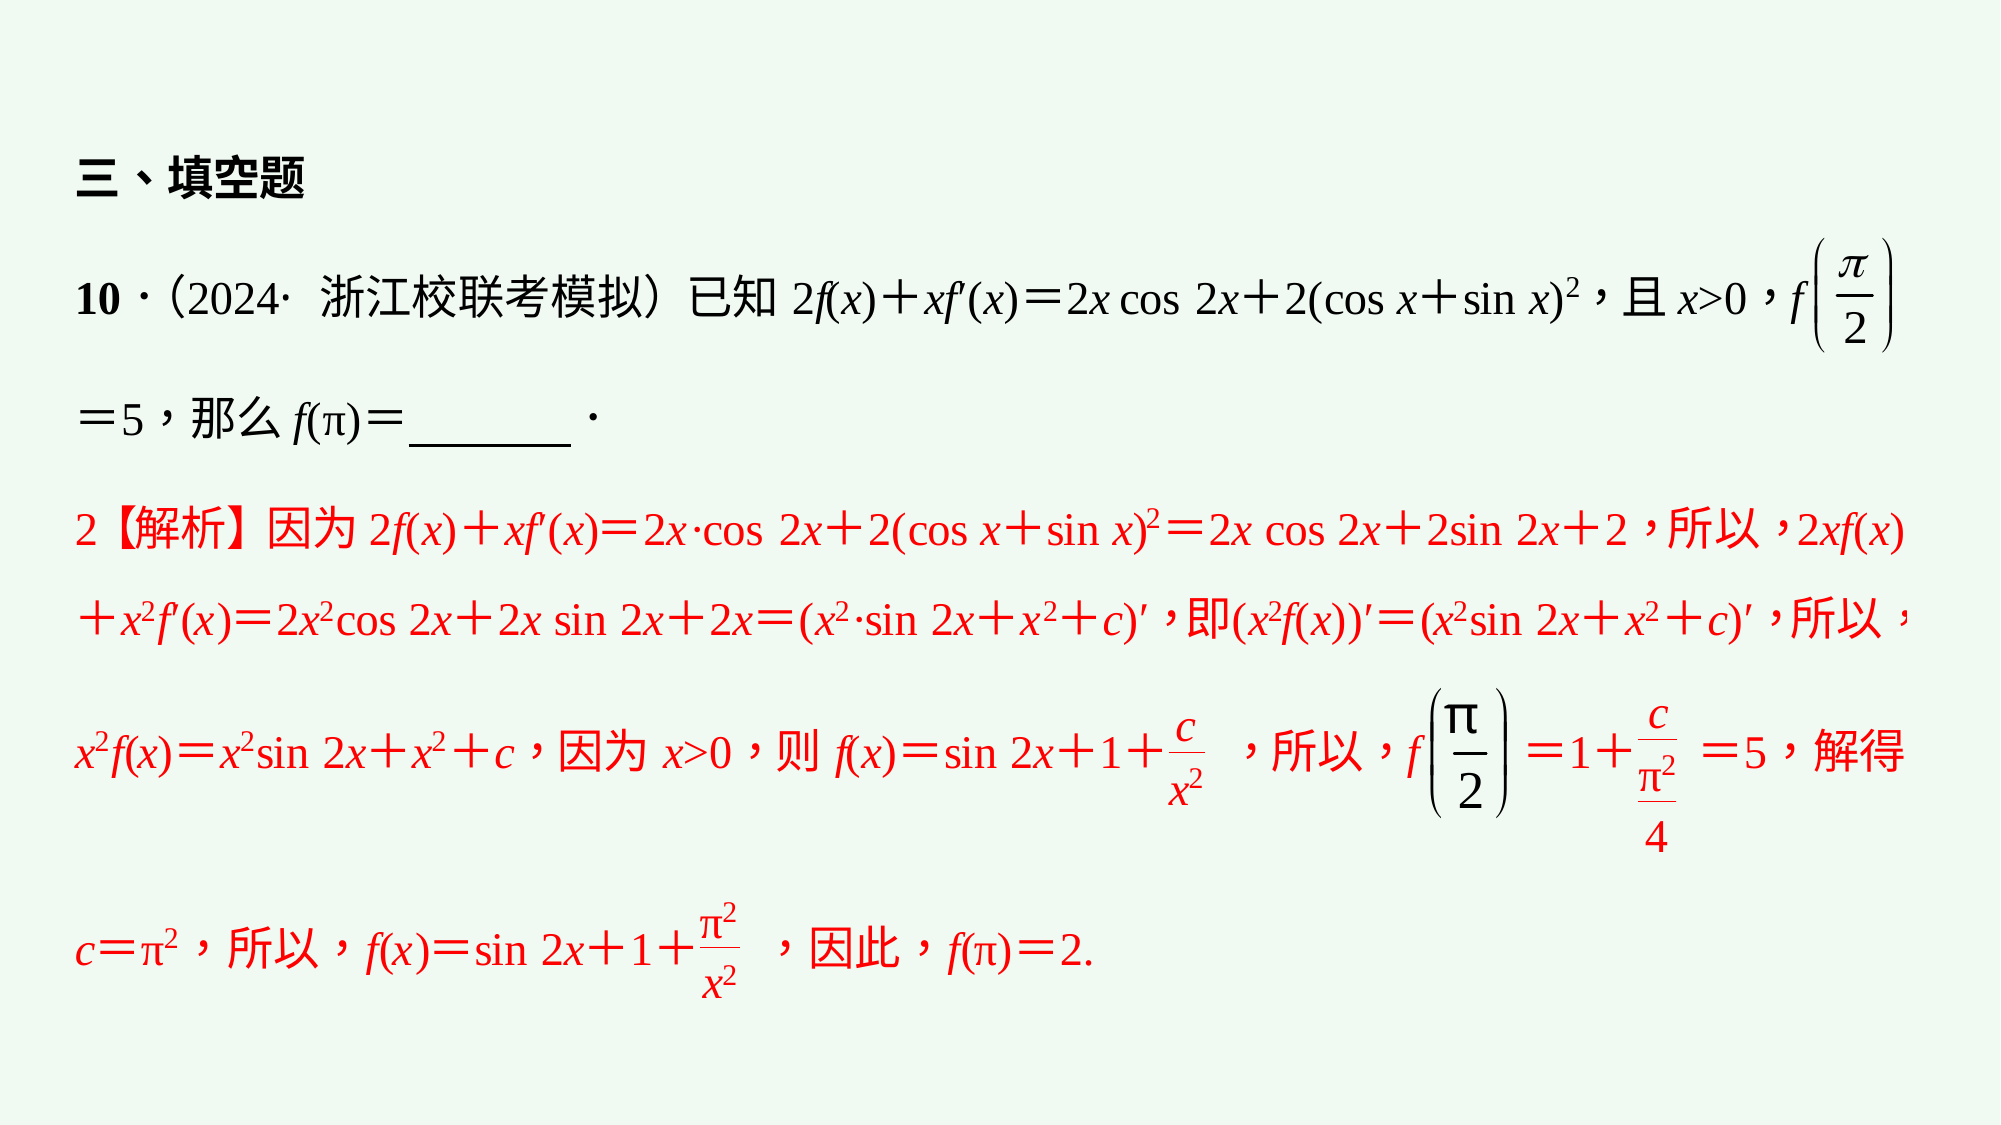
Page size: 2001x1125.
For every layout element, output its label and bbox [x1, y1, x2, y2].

text_box [74, 124, 1907, 226]
text_box [74, 226, 1907, 473]
text_box [74, 498, 1907, 1112]
